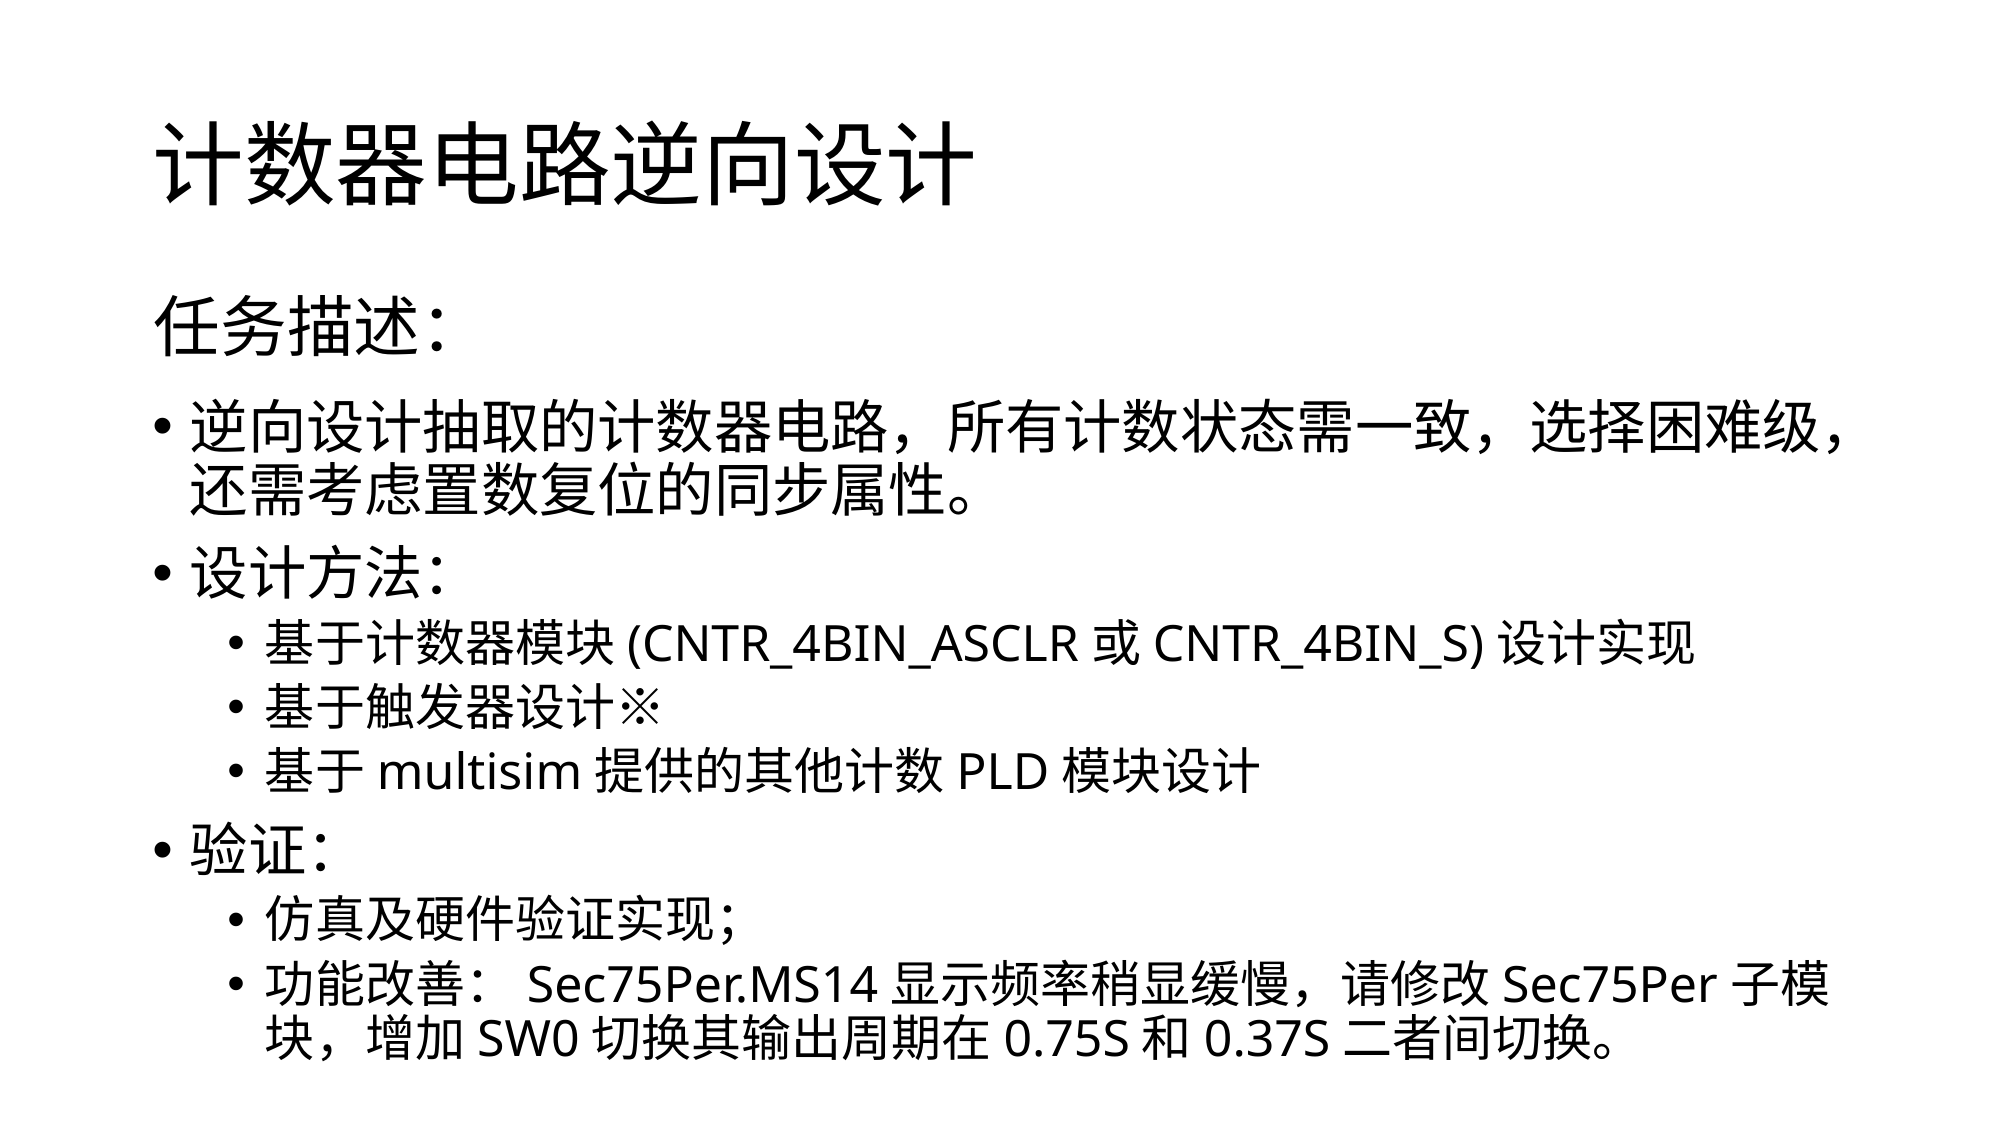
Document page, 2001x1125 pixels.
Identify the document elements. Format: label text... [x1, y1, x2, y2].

text_box 任务描述： [139, 277, 503, 372]
title 计数器电路逆向设计 [137, 59, 1863, 278]
list 逆向设计抽取的计数器电路，所有计数状态需一致，选择困难级，还需考虑置数复位的同步属性。 设计方法： 基于计数器模块(CNTR_4BIN_ASCLR或CNTR_4BIN_S)设计实现 基于触发器设计※ 基于multisim提供的其他计数PLD模块设计 验证： 仿真及硬件验证实现； 功能改善：Sec75Per.MS14显示频率稍显缓慢，请修改Sec75Per子模块，增加SW0切换其输出周期在0.75S和0.37S二者间切换。 [137, 299, 1863, 1014]
